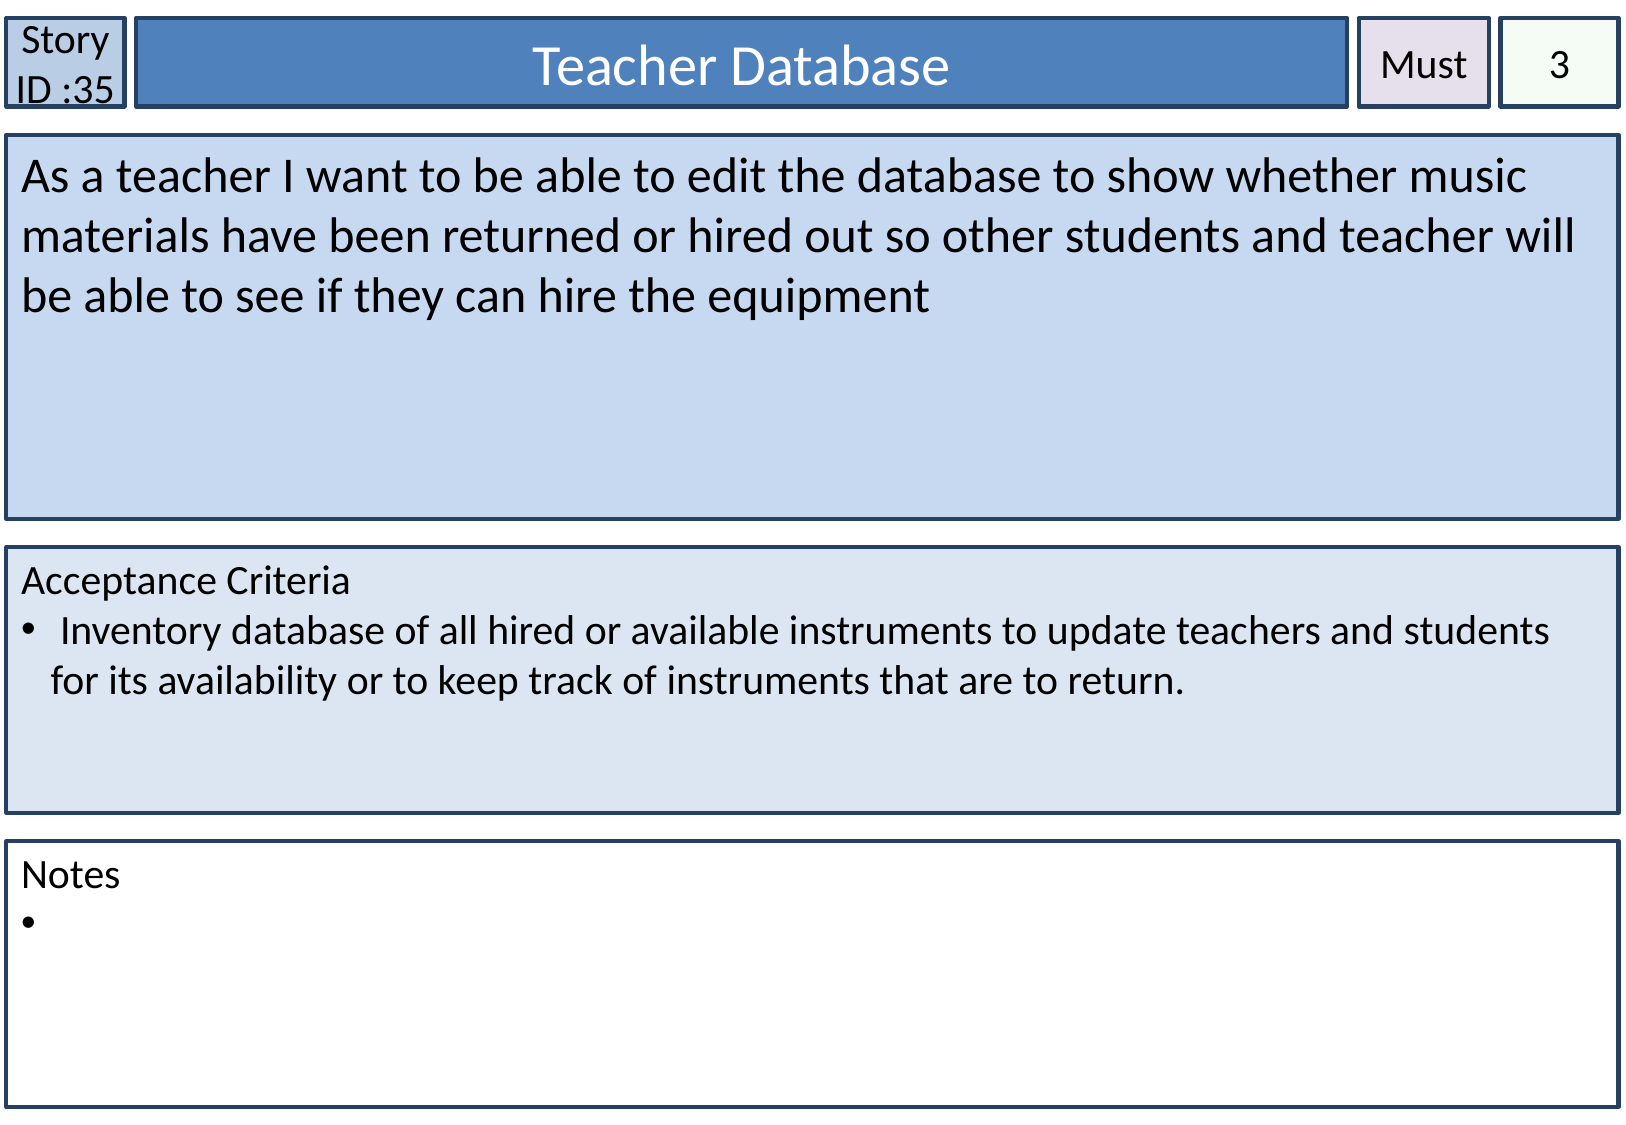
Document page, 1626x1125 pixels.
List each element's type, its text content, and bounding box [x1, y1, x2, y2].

text_box Story ID :35 [4, 16, 127, 109]
text_box 3 [1498, 16, 1621, 109]
text_box Teacher Database [134, 16, 1349, 109]
text_box Acceptance Criteria Inventory database of all hired or available instruments to update teachers and students for its availability or to keep track of instruments that are to return. [4, 545, 1621, 815]
text_box As a teacher I want to be able to edit the database to show whether music materials have been returned or hired out so other students and teacher will be able to see if they can hire the equipment [4, 133, 1621, 521]
text_box Must [1357, 16, 1491, 109]
text_box Notes [4, 839, 1621, 1109]
